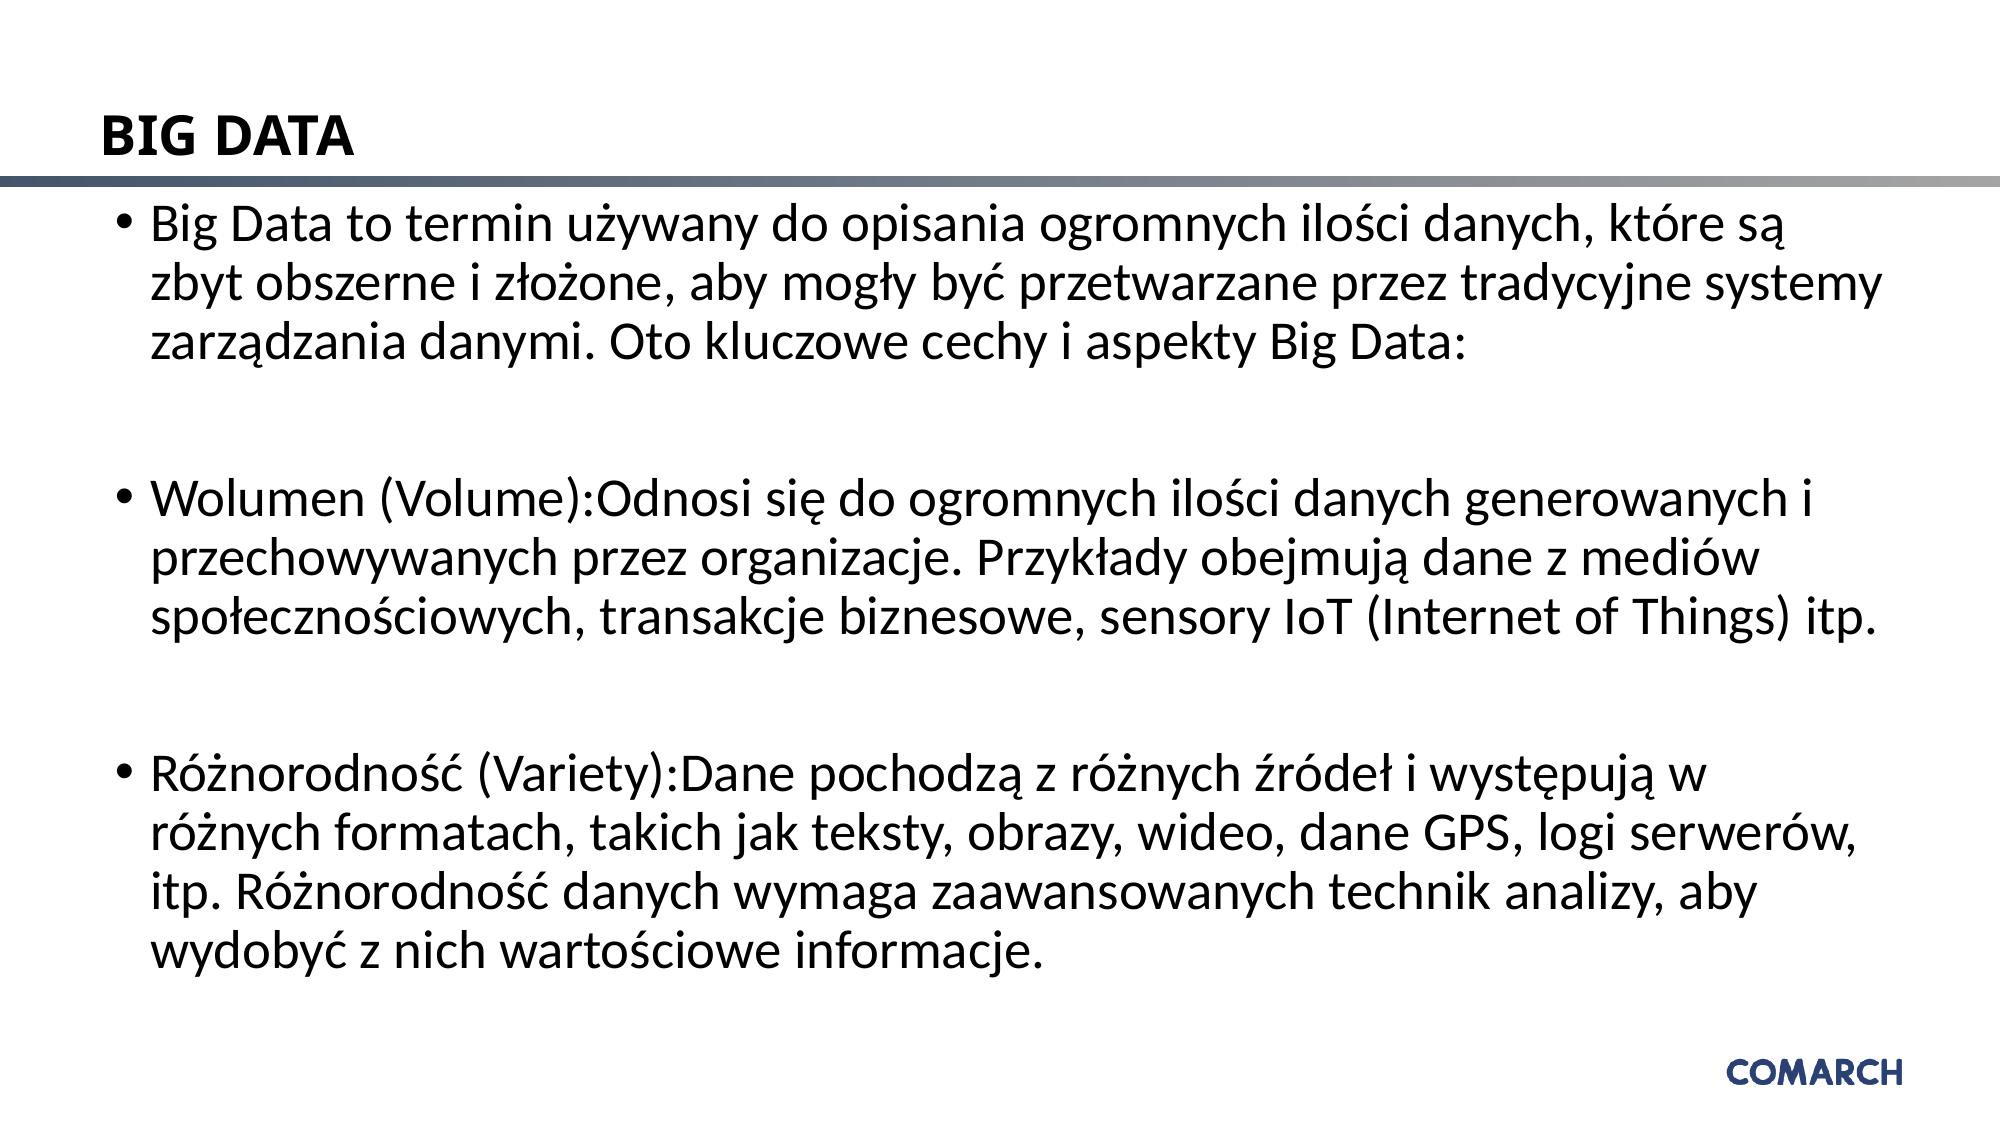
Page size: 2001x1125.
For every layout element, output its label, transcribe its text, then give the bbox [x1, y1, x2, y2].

picture [1726, 1058, 1902, 1085]
list Big Data to termin używany do opisania ogromnych ilości danych, które są zbyt obszerne i złożone, aby mogły być przetwarzane przez tradycyjne systemy zarządzania danymi. Oto kluczowe cechy i aspekty Big Data: Wolumen (Volume):Odnosi się do ogromnych ilości danych generowanych i przechowywanych przez organizacje. Przykłady obejmują dane z mediów społecznościowych, transakcje biznesowe, sensory IoT (Internet of Things) itp. Różnorodność (Variety):Dane pochodzą z różnych źródeł i występują w różnych formatach, takich jak teksty, obrazy, wideo, dane GPS, logi serwerów, itp. Różnorodność danych wymaga zaawansowanych technik analizy, aby wydobyć z nich wartościowe informacje. [99, 186, 1902, 1043]
list BIG DATA [99, 23, 1902, 176]
